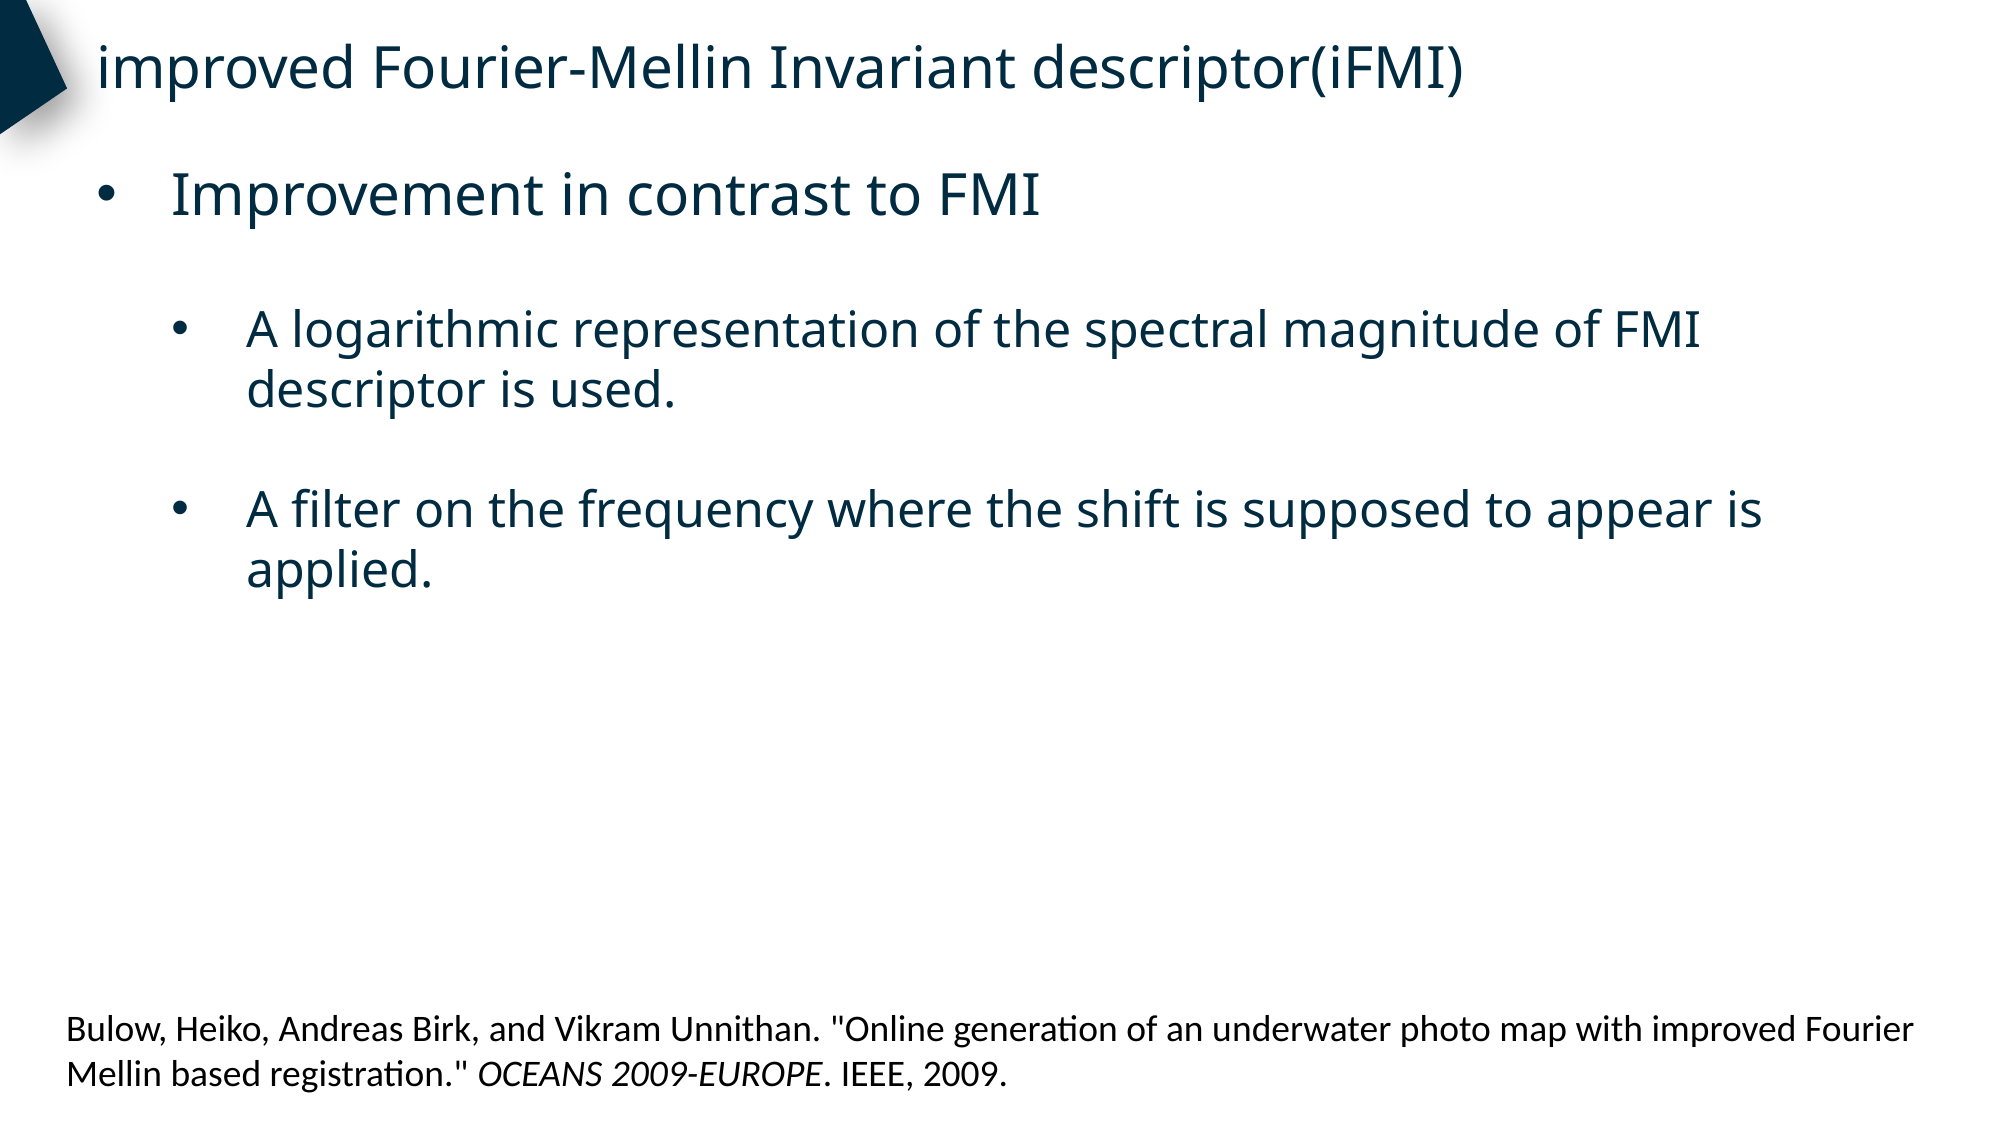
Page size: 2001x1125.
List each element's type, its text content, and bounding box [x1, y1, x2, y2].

text_box Improvement in contrast to FMI A logarithmic representation of the spectral magnitude of FMI descriptor is used. A filter on the frequency where the shift is supposed to appear is applied. [81, 150, 1886, 605]
text_box Bulow, Heiko, Andreas Birk, and Vikram Unnithan. "Online generation of an underwater photo map with improved Fourier Mellin based registration." OCEANS 2009-EUROPE. IEEE, 2009. [51, 996, 1949, 1102]
text_box [0, 0, 68, 135]
text_box improved Fourier-Mellin Invariant descriptor(iFMI) [81, 23, 1560, 108]
